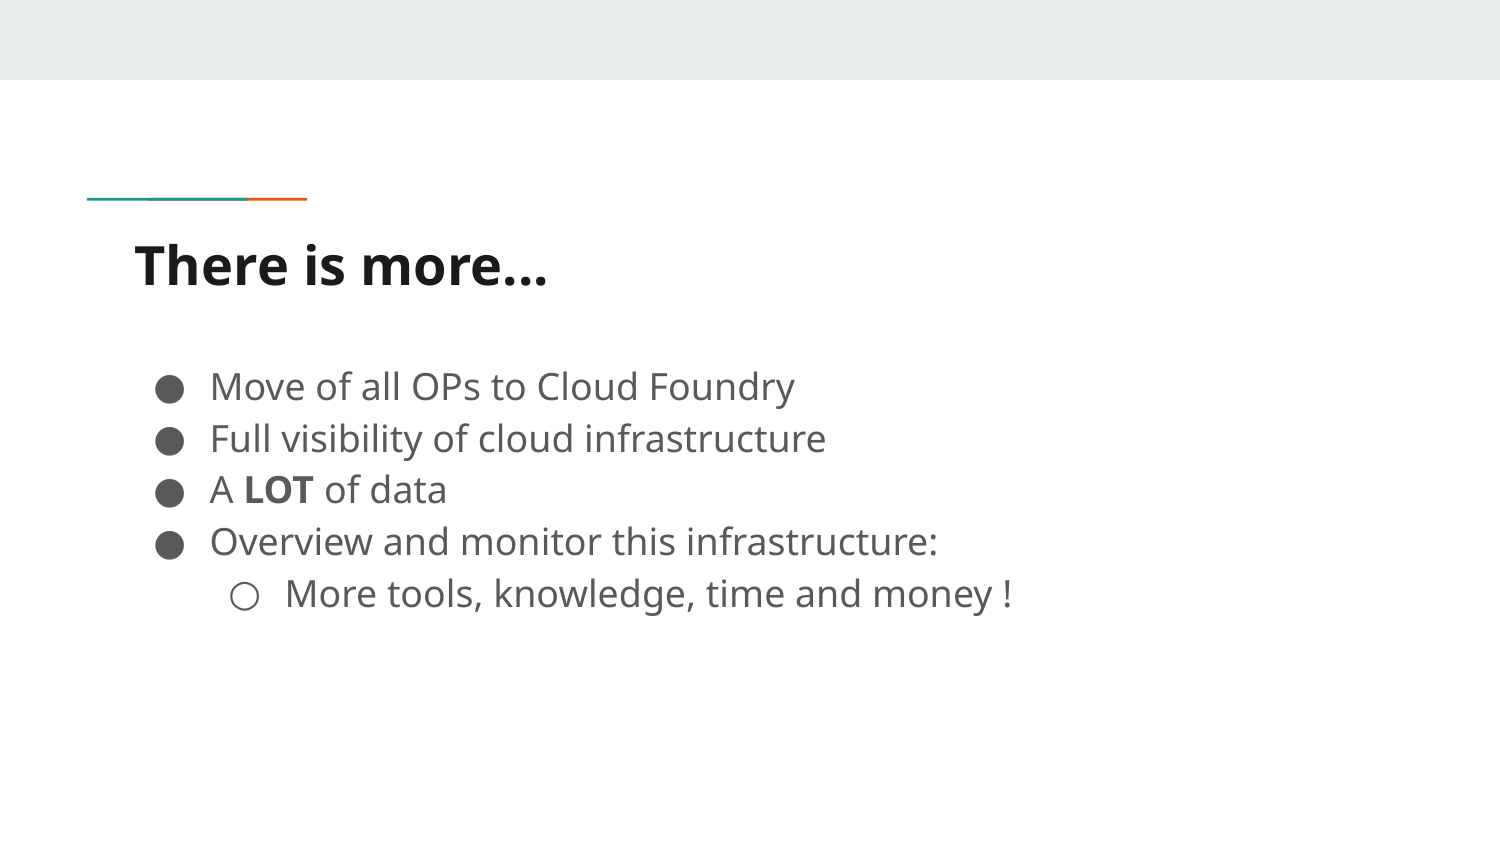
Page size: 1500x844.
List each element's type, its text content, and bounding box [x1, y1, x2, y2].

list Move of all OPs to Cloud Foundry Full visibility of cloud infrastructure A LOT of data Overview and monitor this infrastructure: More tools, knowledge, time and money ! [119, 341, 1381, 712]
title There is more... [119, 216, 1381, 305]
